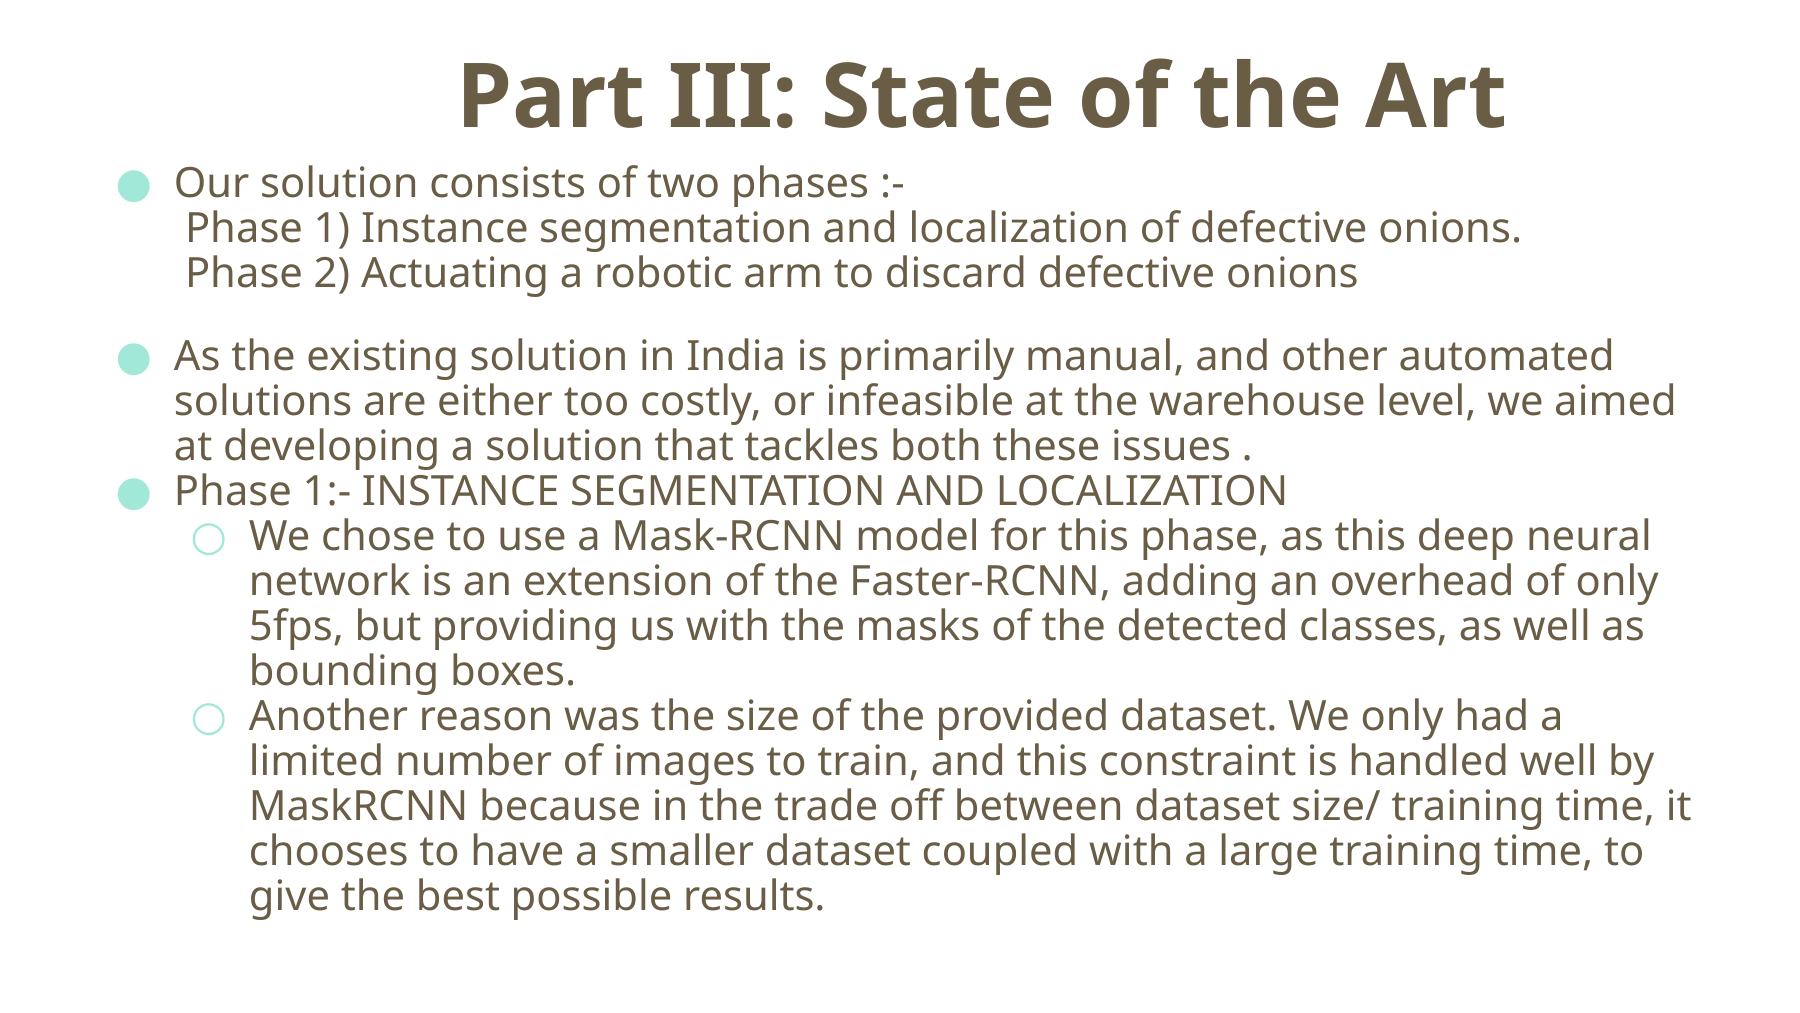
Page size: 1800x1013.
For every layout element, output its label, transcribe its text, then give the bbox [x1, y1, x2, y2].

title Part III: State of the Art [163, 44, 1800, 155]
list Our solution consists of two phases :- Phase 1) Instance segmentation and localization of defective onions. Phase 2) Actuating a robotic arm to discard defective onions As the existing solution in India is primarily manual, and other automated solutions are either too costly, or infeasible at the warehouse level, we aimed at developing a solution that tackles both these issues . Phase 1:- INSTANCE SEGMENTATION AND LOCALIZATION We chose to use a Mask-RCNN model for this phase, as this deep neural network is an extension of the Faster-RCNN, adding an overhead of only 5fps, but providing us with the masks of the detected classes, as well as bounding boxes. Another reason was the size of the provided dataset. We only had a limited number of images to train, and this constraint is handled well by MaskRCNN because in the trade off between dataset size/ training time, it chooses to have a smaller dataset coupled with a large training time, to give the best possible results. [84, 154, 1716, 958]
